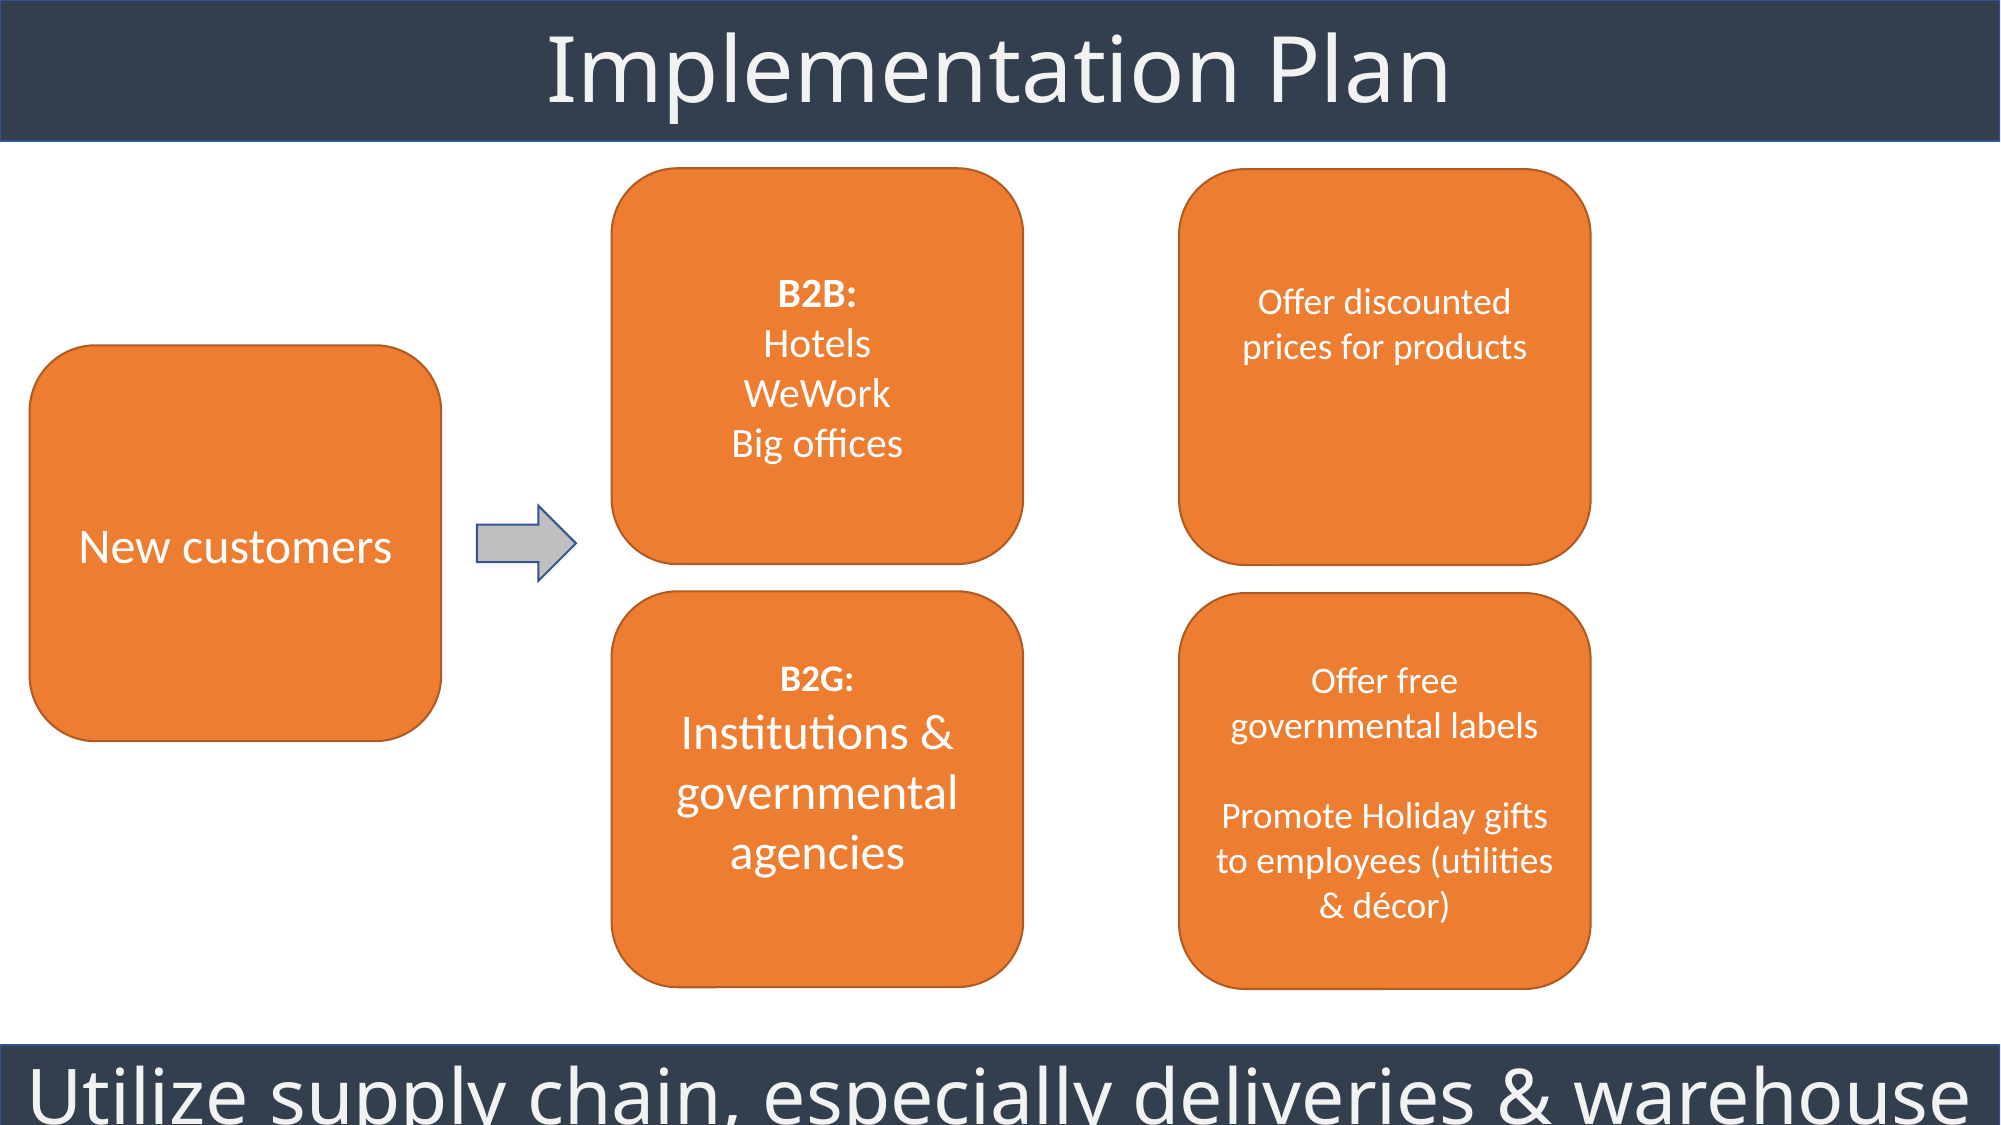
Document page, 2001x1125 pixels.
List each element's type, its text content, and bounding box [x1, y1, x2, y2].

text_box Utilize supply chain, especially deliveries & warehouse [0, 1046, 2000, 1125]
title Implementation Plan [0, 3, 2000, 142]
text_box [475, 503, 578, 584]
text_box B2G: Institutions & governmental agencies [610, 590, 1025, 989]
text_box Offer discounted prices for products [1178, 168, 1592, 567]
text_box Offer free governmental labels Promote Holiday gifts to employees (utilities & décor) [1178, 592, 1592, 991]
text_box B2B: Hotels WeWork Big offices [610, 167, 1025, 566]
text_box New customers [28, 344, 443, 743]
